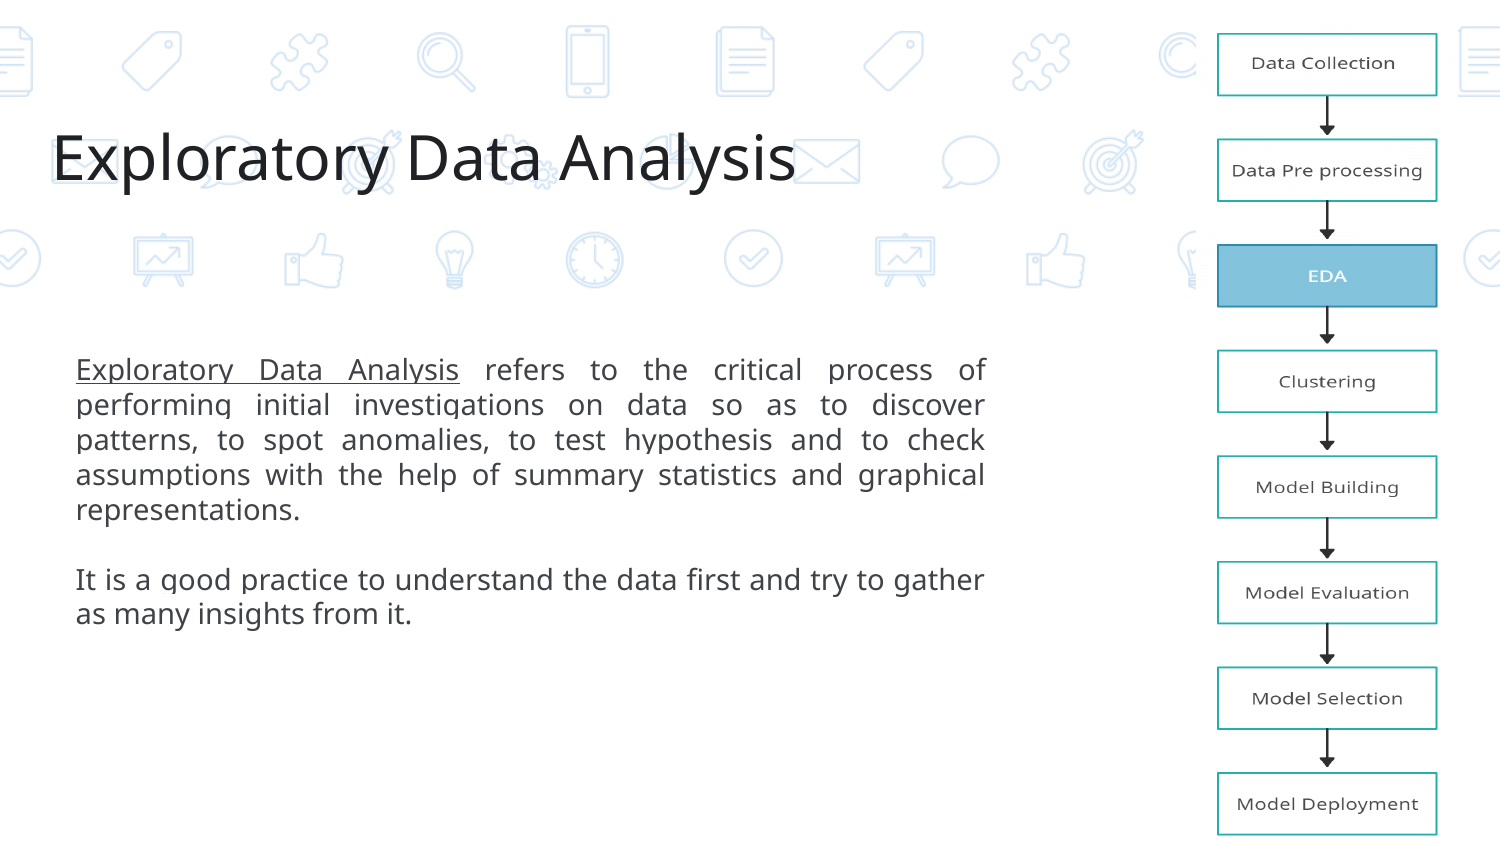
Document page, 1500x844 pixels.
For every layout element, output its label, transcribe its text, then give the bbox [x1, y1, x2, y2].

picture [1195, 16, 1458, 844]
title Exploratory Data Analysis [0, 117, 814, 209]
text_box Exploratory Data Analysis refers to the critical process of performing initial investigations on data so as to discover patterns, to spot anomalies, to test hypothesis and to check assumptions with the help of summary statistics and graphical representations. It is a good practice to understand the data first and try to gather as many insights from it. [60, 336, 1002, 646]
